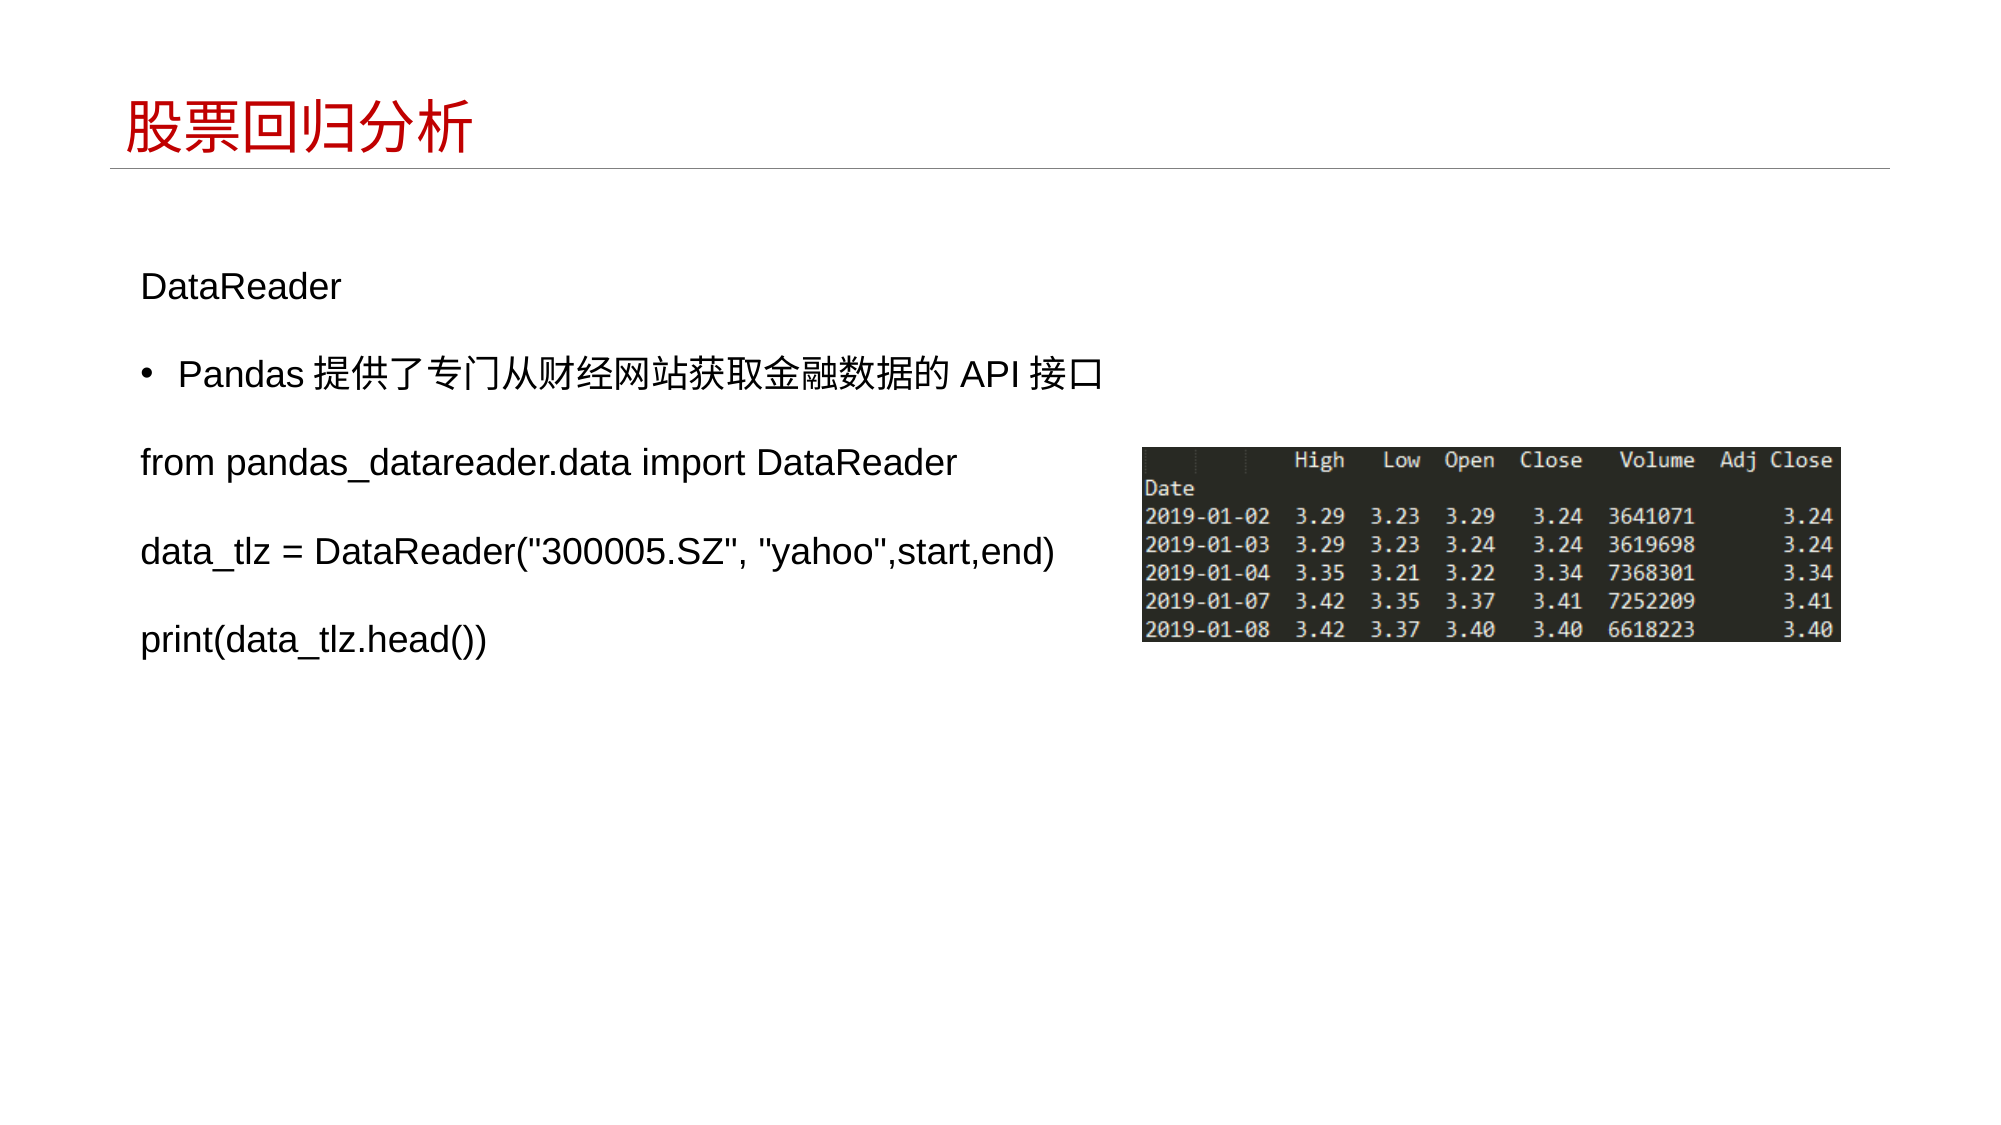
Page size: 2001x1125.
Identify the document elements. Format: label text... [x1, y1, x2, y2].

title 股票回归分析 [109, 0, 1890, 169]
text_box DataReader Pandas提供了专门从财经网站获取金融数据的API接口 from pandas_datareader.data import DataReader data_tlz = DataReader("300005.SZ", "yahoo",start,end) print(data_tlz.head()) [132, 231, 1128, 910]
picture [1142, 447, 1841, 642]
